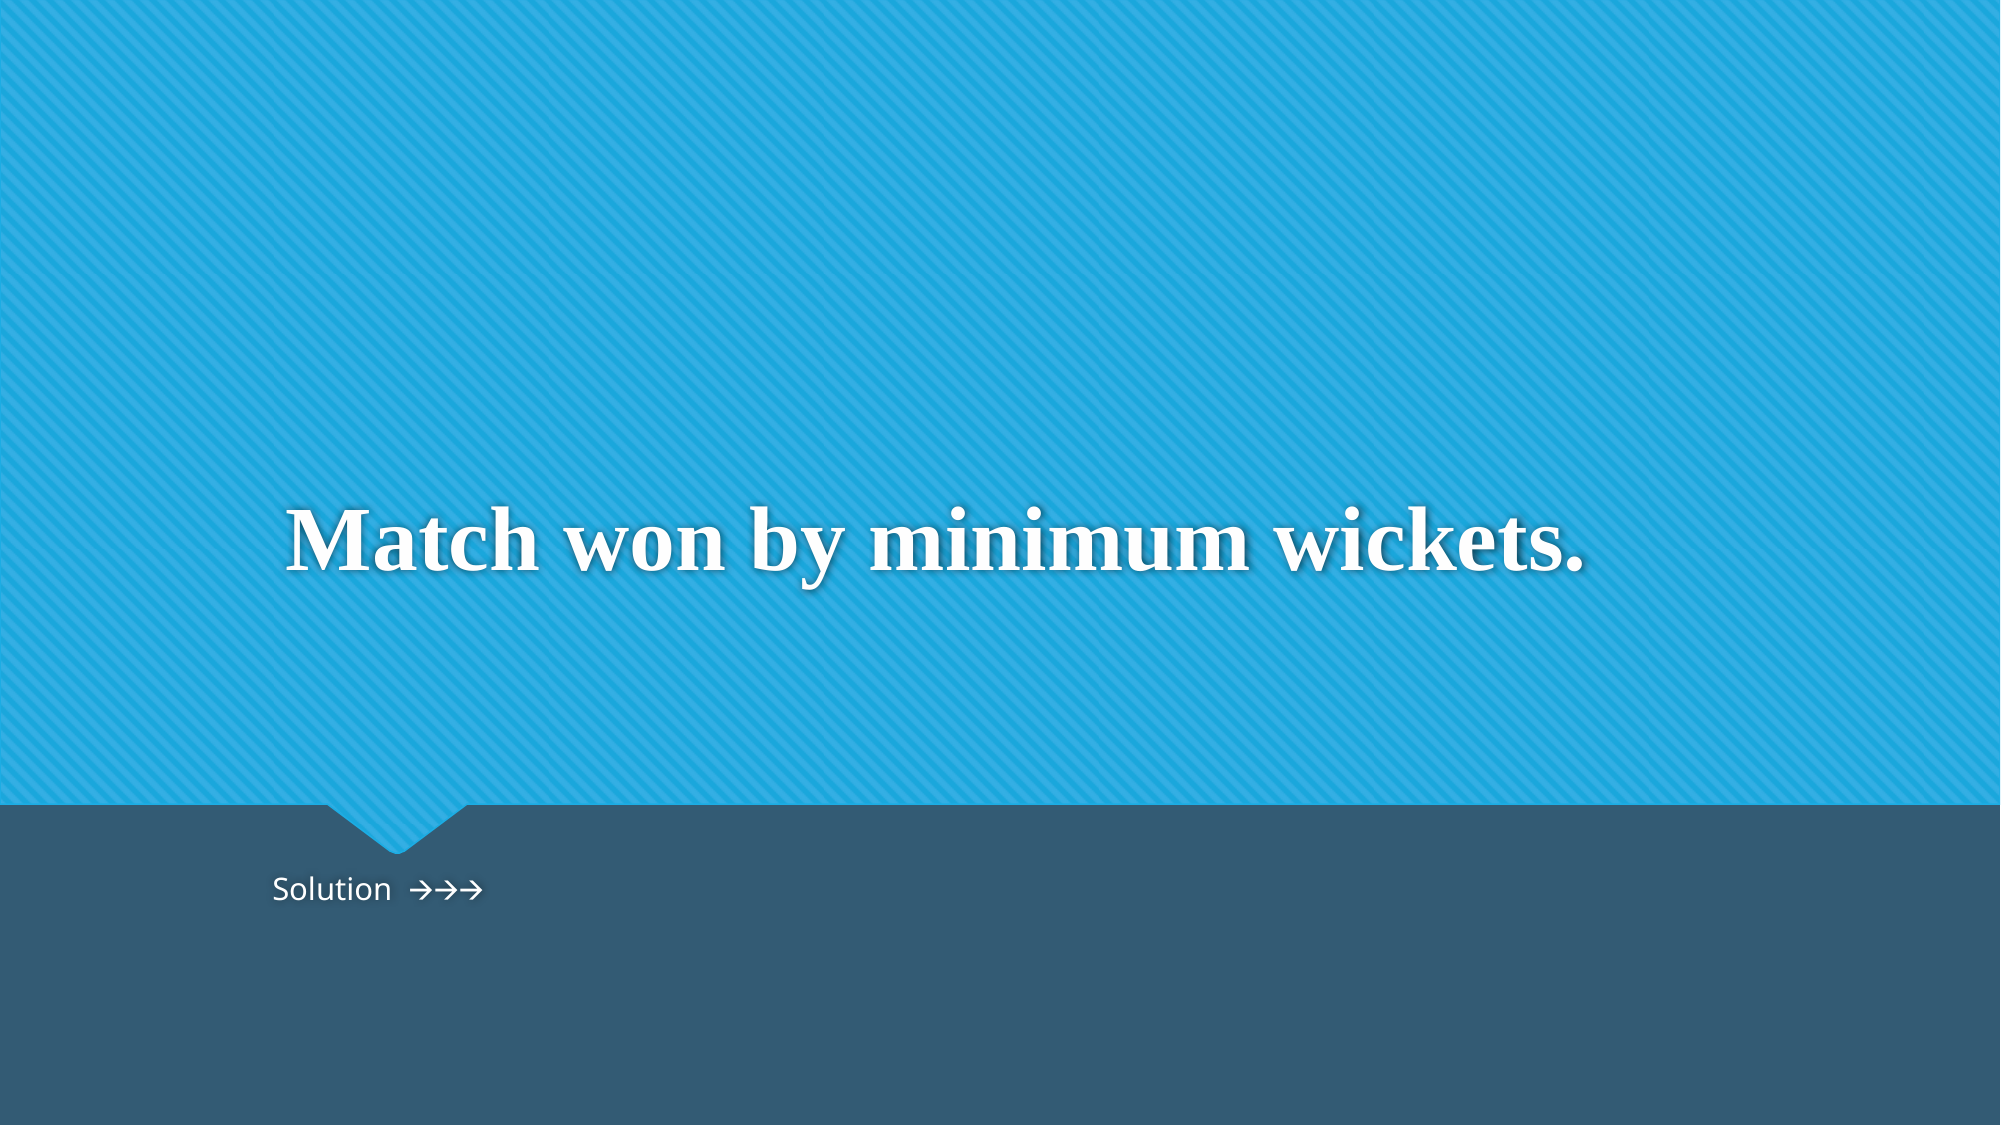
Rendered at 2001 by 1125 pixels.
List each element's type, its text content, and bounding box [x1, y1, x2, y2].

title Match won by minimum wickets. [132, 237, 1868, 707]
picture [1, 1, 1999, 852]
subtitle Solution 🡪🡪🡪 [132, 866, 1868, 938]
